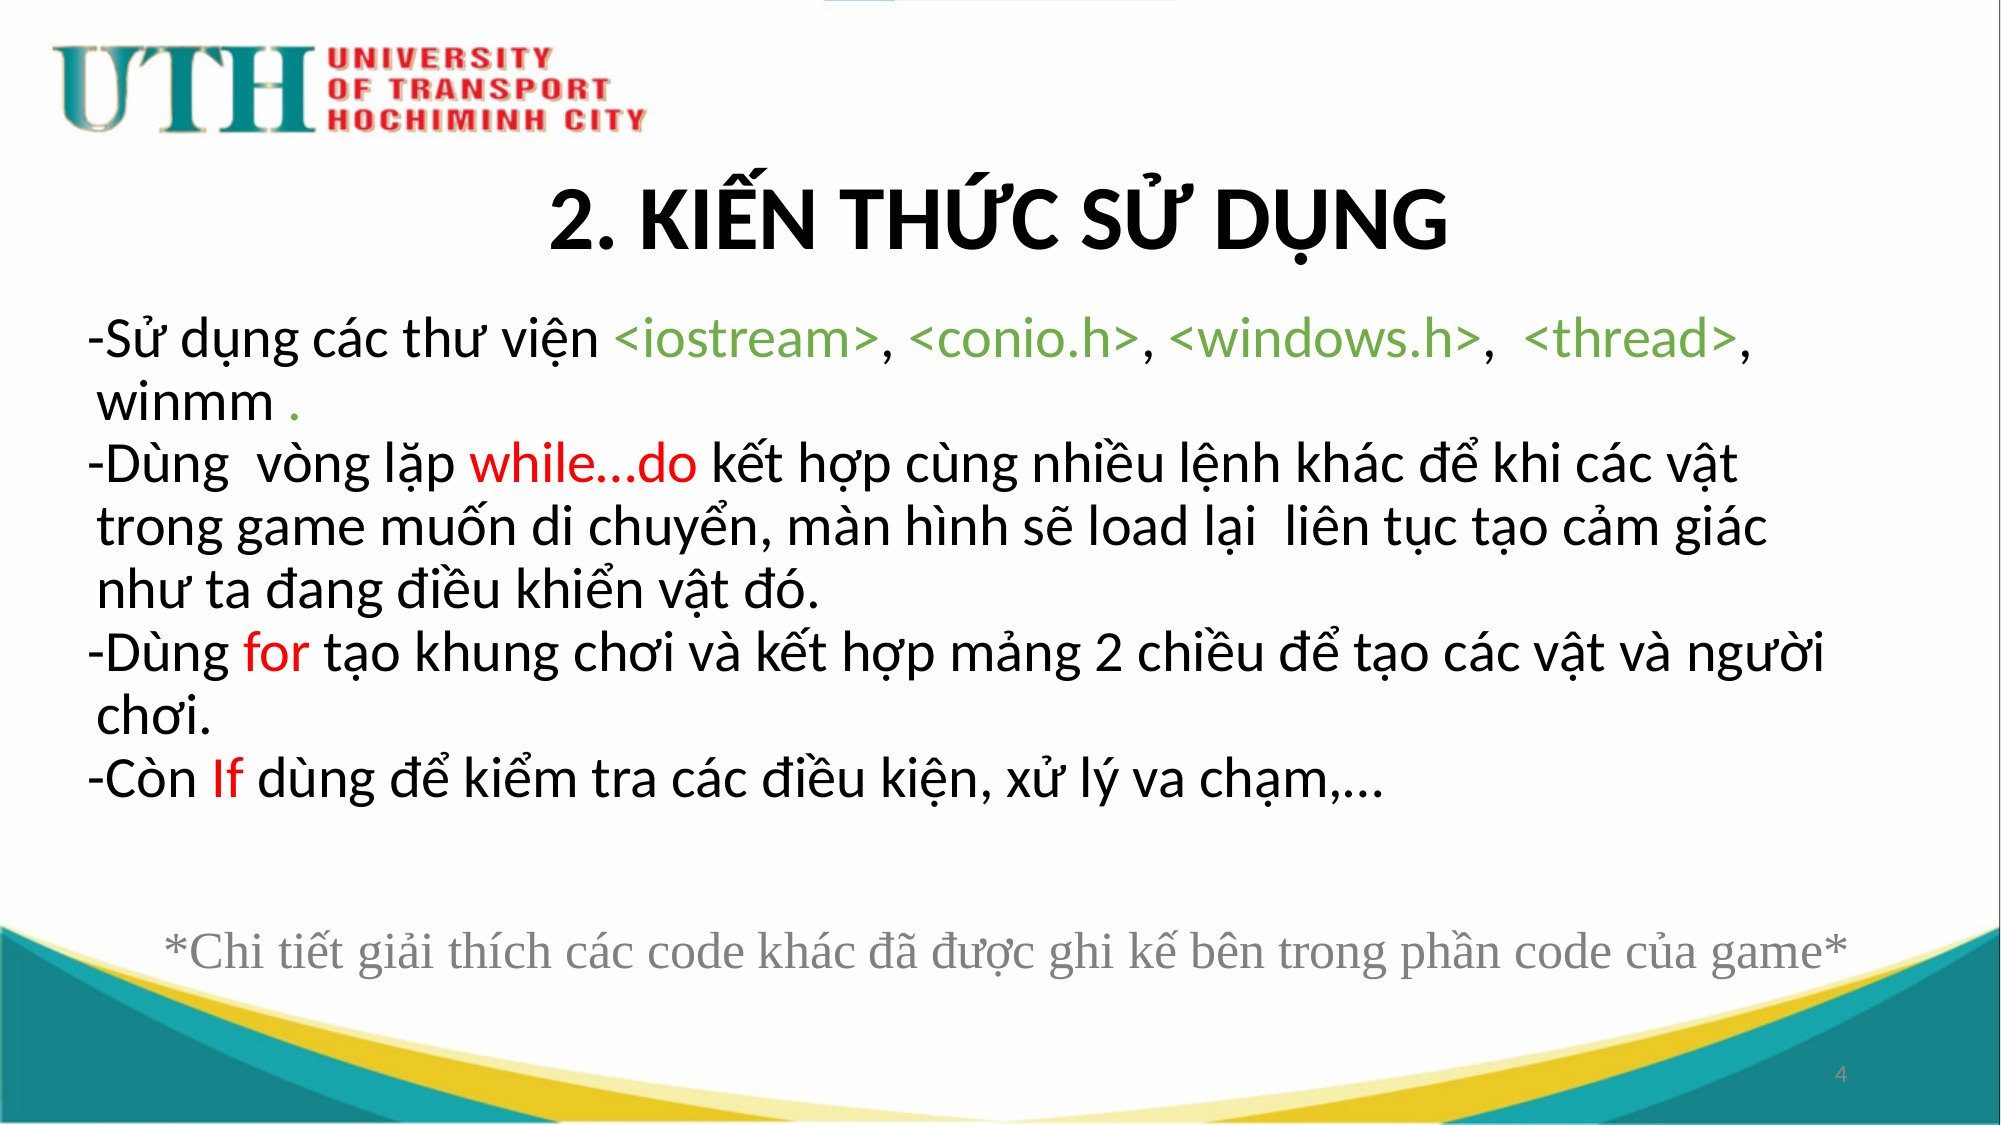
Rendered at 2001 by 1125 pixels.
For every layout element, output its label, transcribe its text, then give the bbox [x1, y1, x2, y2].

text_box *Chi tiết giải thích các code khác đã được ghi kế bên trong phần code của game* [149, 908, 1892, 1049]
picture [0, 0, 2001, 1125]
slide_number 4 [1412, 1049, 1863, 1103]
title 2. KIẾN THỨC SỬ DỤNG [137, 111, 1863, 299]
list -Sử dụng các thư viện <iostream>, <conio.h>, <windows.h>, <thread>, winmm . -Dùng vòng lặp while…do kết hợp cùng nhiều lệnh khác để khi các vật trong game muốn di chuyển, màn hình sẽ load lại liên tục tạo cảm giác như ta đang điều khiển vật đó. -Dùng for tạo khung chơi và kết hợp mảng 2 chiều để tạo các vật và người chơi. -Còn If dùng để kiểm tra các điều kiện, xử lý va chạm,… [43, 299, 1863, 836]
